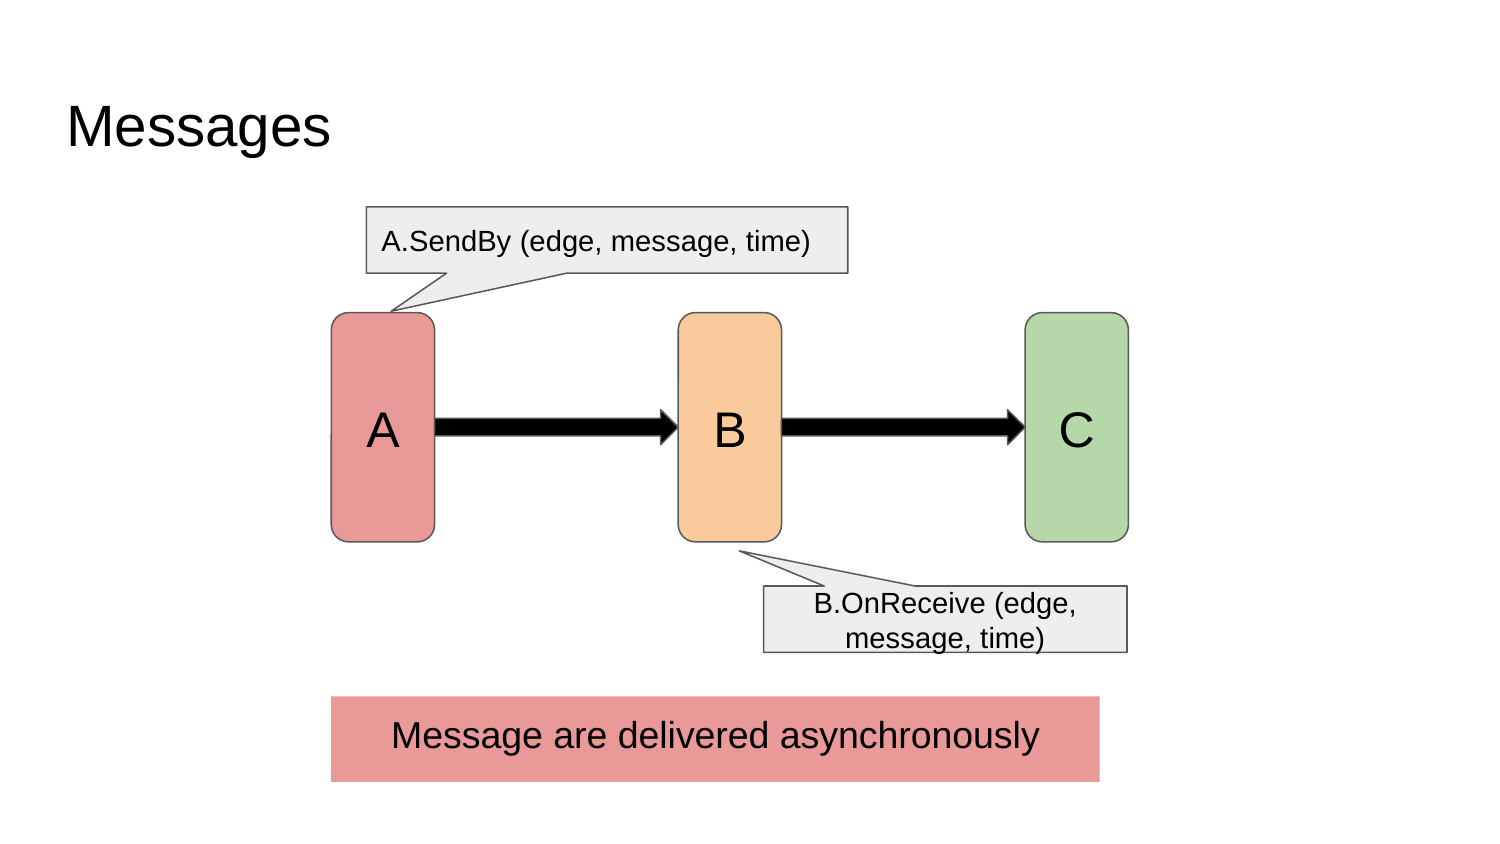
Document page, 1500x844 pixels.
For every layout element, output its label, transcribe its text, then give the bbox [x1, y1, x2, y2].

text_box Message are delivered asynchronously [331, 696, 1100, 782]
text_box B [678, 312, 782, 542]
text_box A [331, 312, 435, 542]
text_box C [1025, 312, 1129, 542]
title Messages [51, 72, 1449, 167]
text_box [434, 409, 679, 445]
text_box A.SendBy (edge, message, time) [366, 206, 848, 312]
text_box [781, 409, 1026, 445]
text_box B.OnReceive (edge, message, time) [739, 550, 1128, 653]
